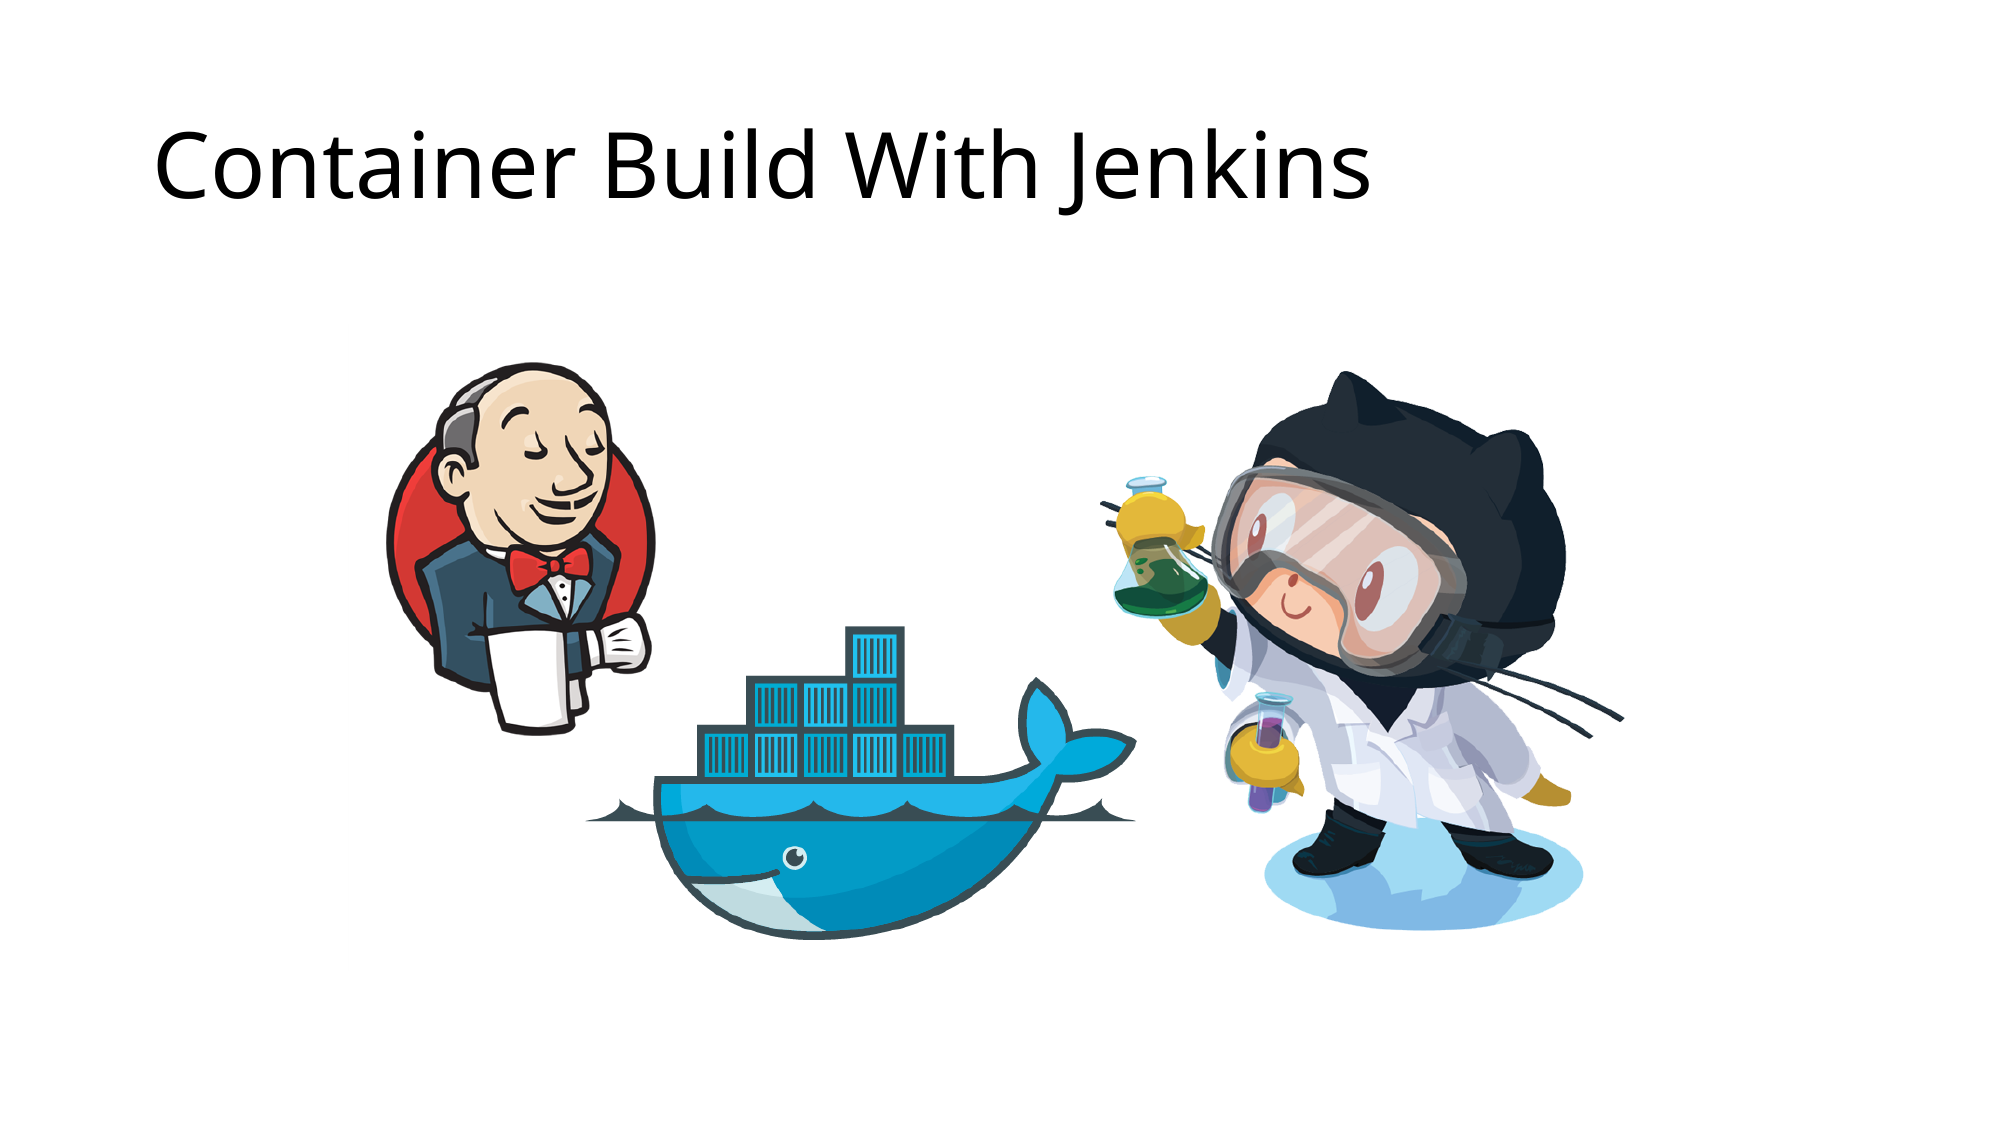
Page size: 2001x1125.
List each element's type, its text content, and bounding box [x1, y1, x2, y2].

title Container Build With Jenkins [137, 59, 1863, 278]
picture [348, 324, 1652, 971]
